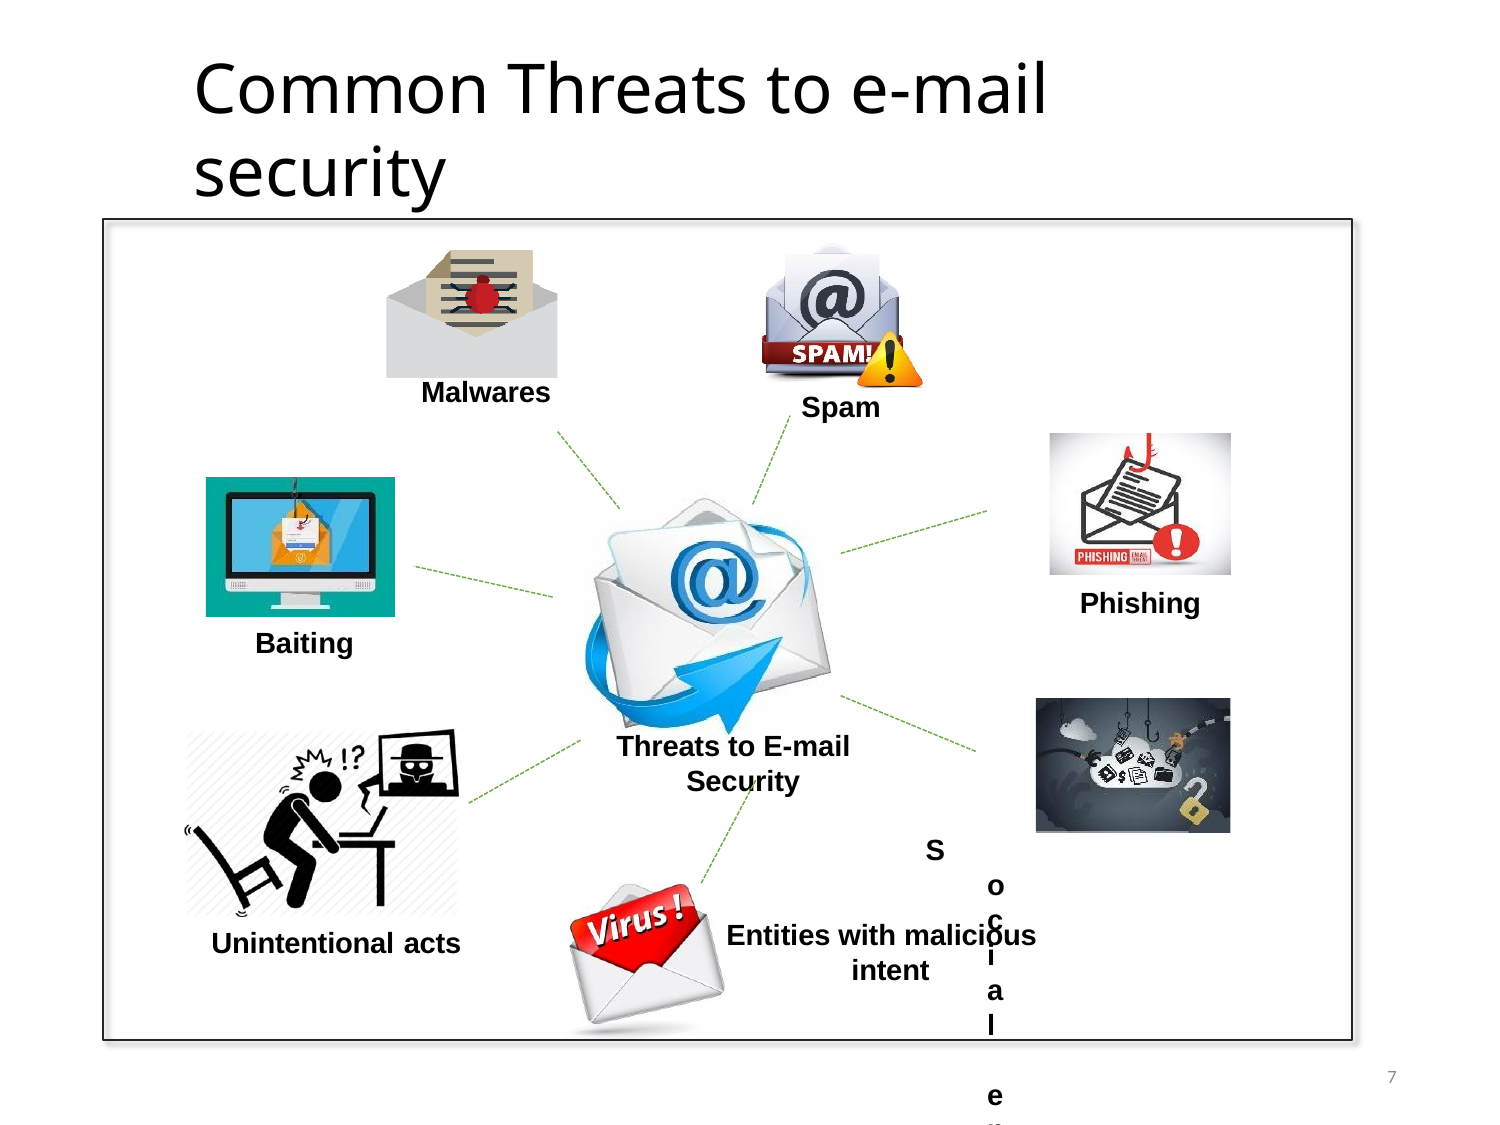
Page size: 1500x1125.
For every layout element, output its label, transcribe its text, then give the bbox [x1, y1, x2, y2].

title Common Threats to e-mail security [191, 31, 1310, 213]
text_box Threats to E-mail Security Social engineering [614, 1055, 1247, 1125]
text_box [97, 213, 1367, 1055]
slide_number 7 [1247, 746, 1397, 1125]
